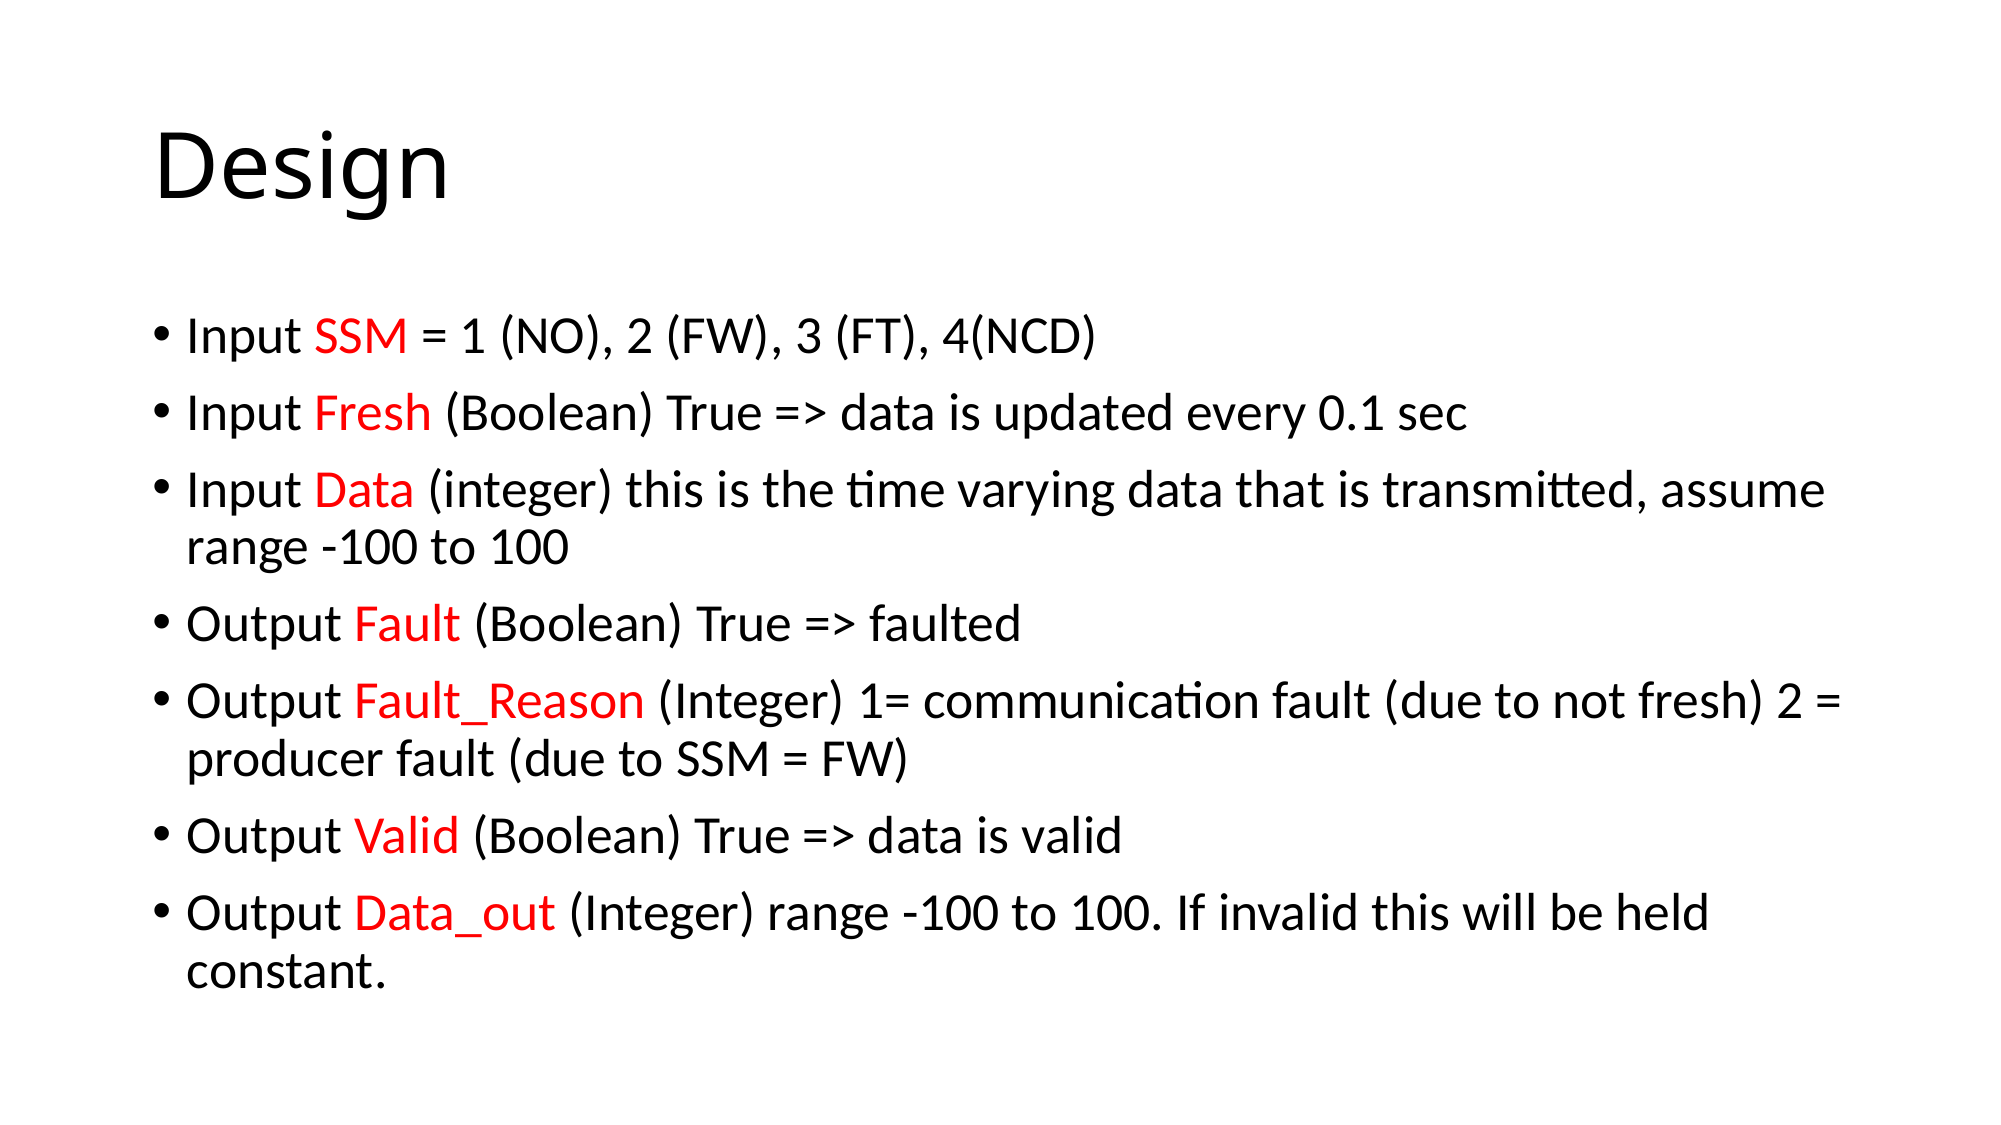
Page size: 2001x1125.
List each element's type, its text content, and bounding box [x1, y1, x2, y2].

list Input SSM = 1 (NO), 2 (FW), 3 (FT), 4(NCD) Input Fresh (Boolean) True => data is updated every 0.1 sec Input Data (integer) this is the time varying data that is transmitted, assume range -100 to 100 Output Fault (Boolean) True => faulted Output Fault_Reason (Integer) 1= communication fault (due to not fresh) 2 = producer fault (due to SSM = FW) Output Valid (Boolean) True => data is valid Output Data_out (Integer) range -100 to 100. If invalid this will be held constant. [137, 299, 1863, 1014]
title Design [137, 59, 1863, 278]
